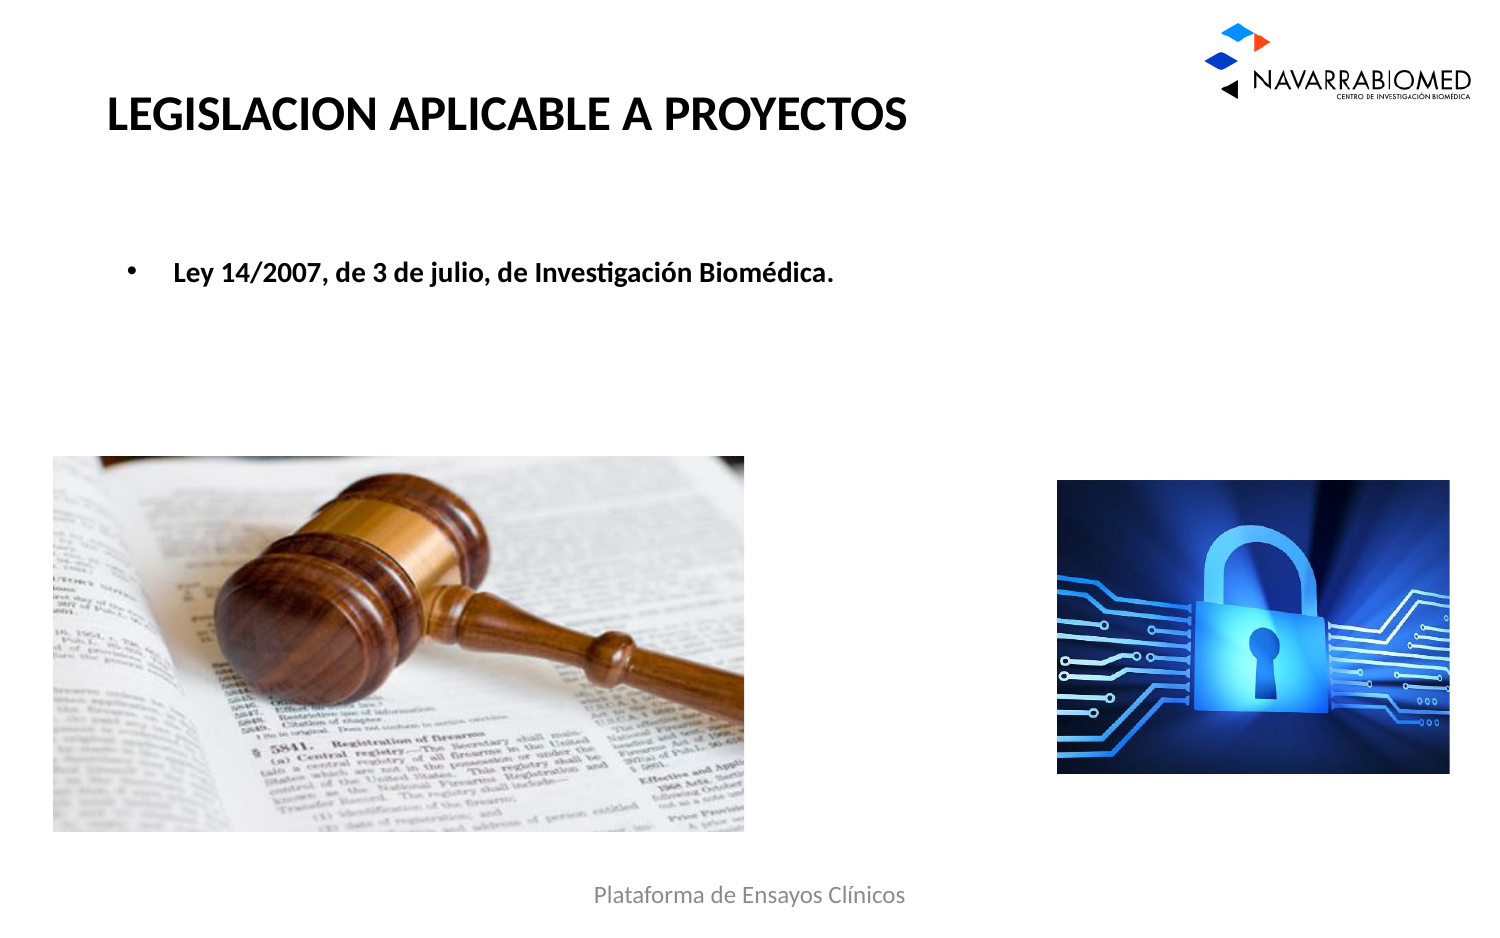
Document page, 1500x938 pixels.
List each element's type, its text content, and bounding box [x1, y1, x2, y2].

picture [1201, 19, 1473, 103]
footer Plataforma de Ensayos Clínicos [512, 868, 988, 919]
picture [52, 456, 745, 833]
text_box LEGISLACION APLICABLE A PROYECTOS [92, 72, 923, 148]
text_box Ley 14/2007, de 3 de julio, de Investigación Biomédica. [112, 245, 1435, 318]
picture [1056, 480, 1450, 775]
